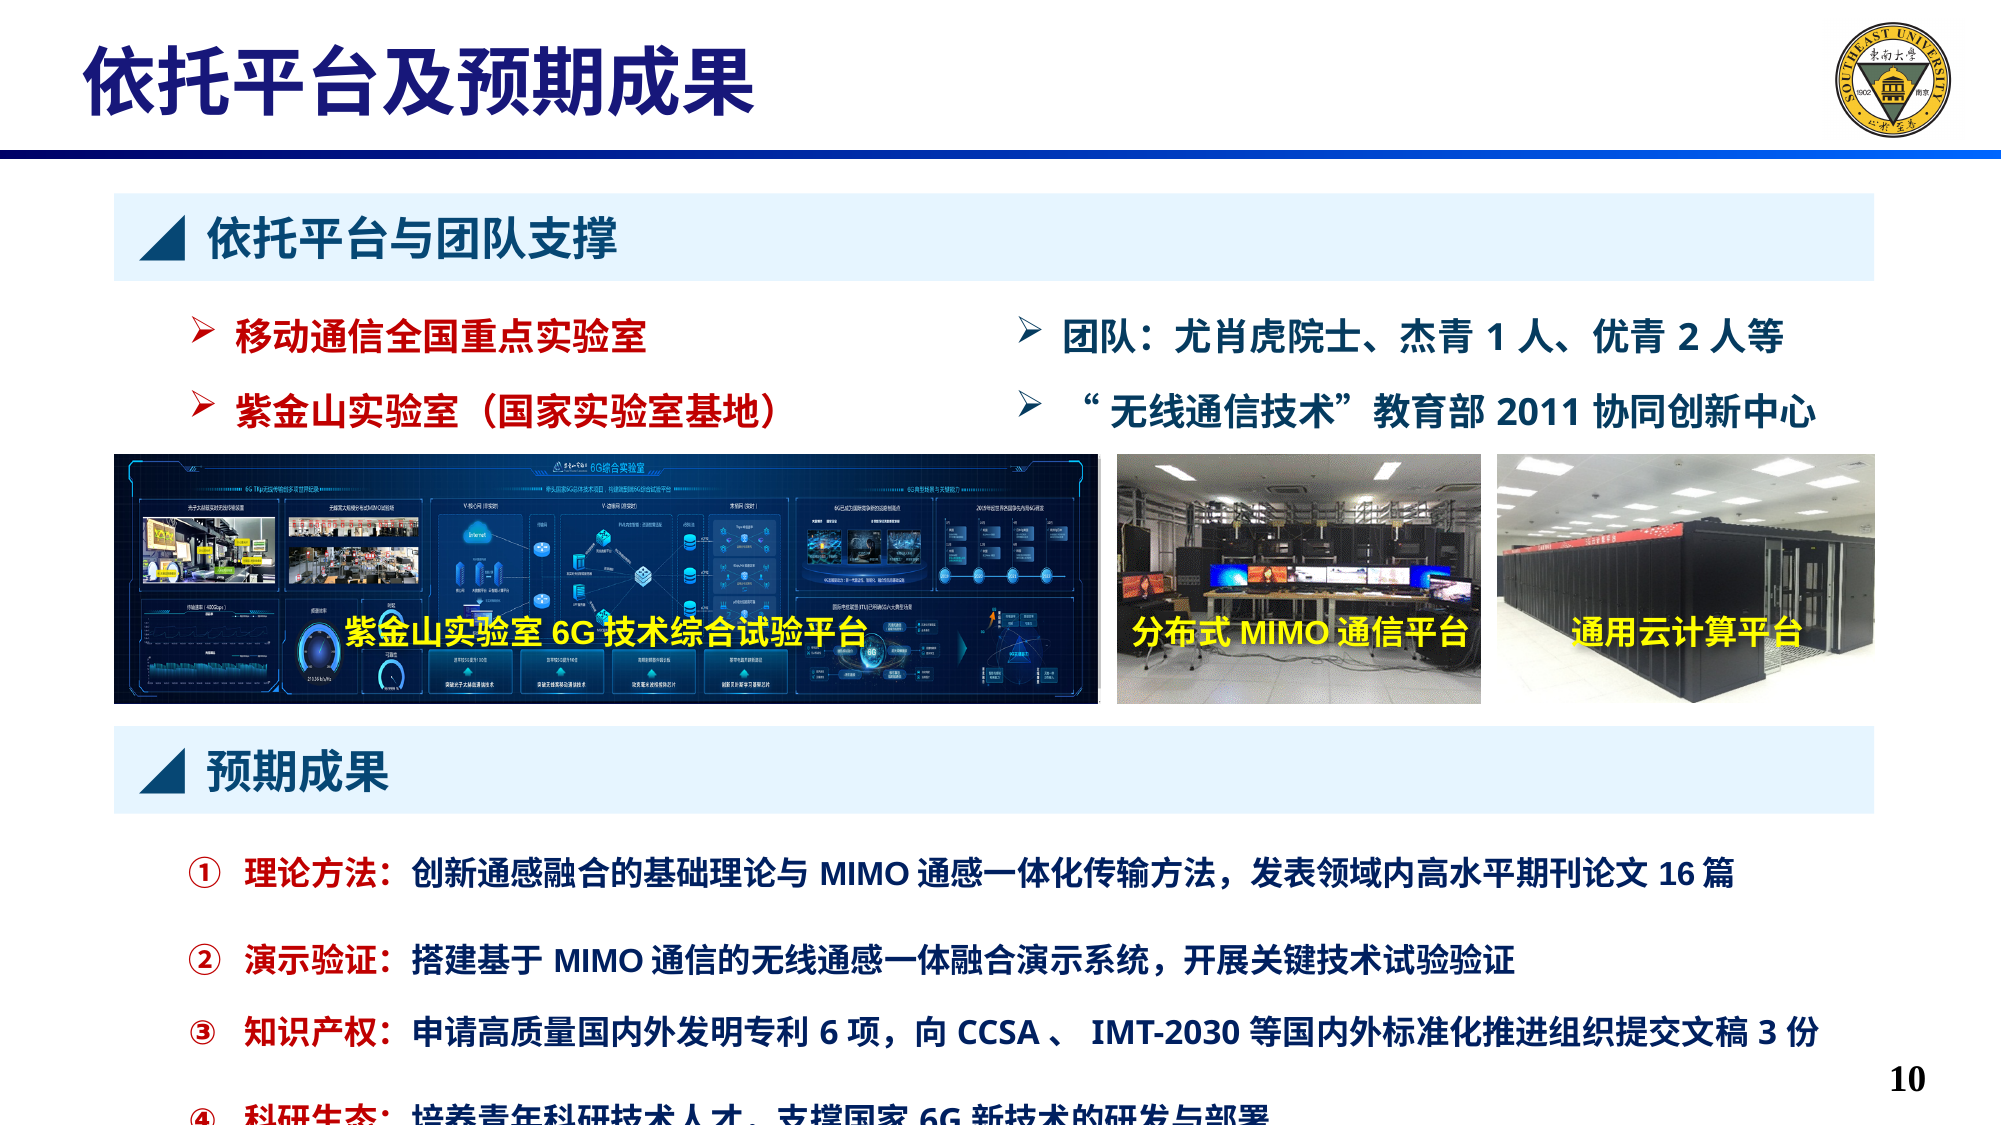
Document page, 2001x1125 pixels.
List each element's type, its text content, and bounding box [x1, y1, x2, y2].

table_header 理论方法：创新通感融合的基础理论与MIMO通感一体化传输方法，发表领域内高水平期刊论文16篇 [114, 816, 1874, 903]
table_cell 紫金山实验室（国家实验室基地） [114, 374, 941, 448]
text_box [113, 454, 1875, 704]
picture [1822, 18, 1965, 140]
text_box ◢ 依托平台与团队支撑 [114, 193, 1875, 281]
text_box ◢ 预期成果 [114, 726, 1875, 814]
slide_number 10 [1874, 1046, 1984, 1105]
title 依托平台及预期成果 [66, 35, 1501, 123]
table_header 团队：尤肖虎院士、杰青1人、优青2人等 [941, 300, 1874, 374]
table_cell 演示验证：搭建基于MIMO通信的无线通感一体融合演示系统，开展关键技术试验验证 知识产权：申请高质量国内外发明专利6项，向CCSA、IMT-2030等国内外标准化推进组织提交文稿3份 [114, 903, 1874, 1062]
table_cell “无线通信技术”教育部2011协同创新中心 [941, 374, 1874, 448]
table_header 移动通信全国重点实验室 [114, 300, 941, 374]
table_cell 科研生态：培养青年科研技术人才，支撑国家6G新技术的研发与部署 [114, 1062, 1874, 1125]
